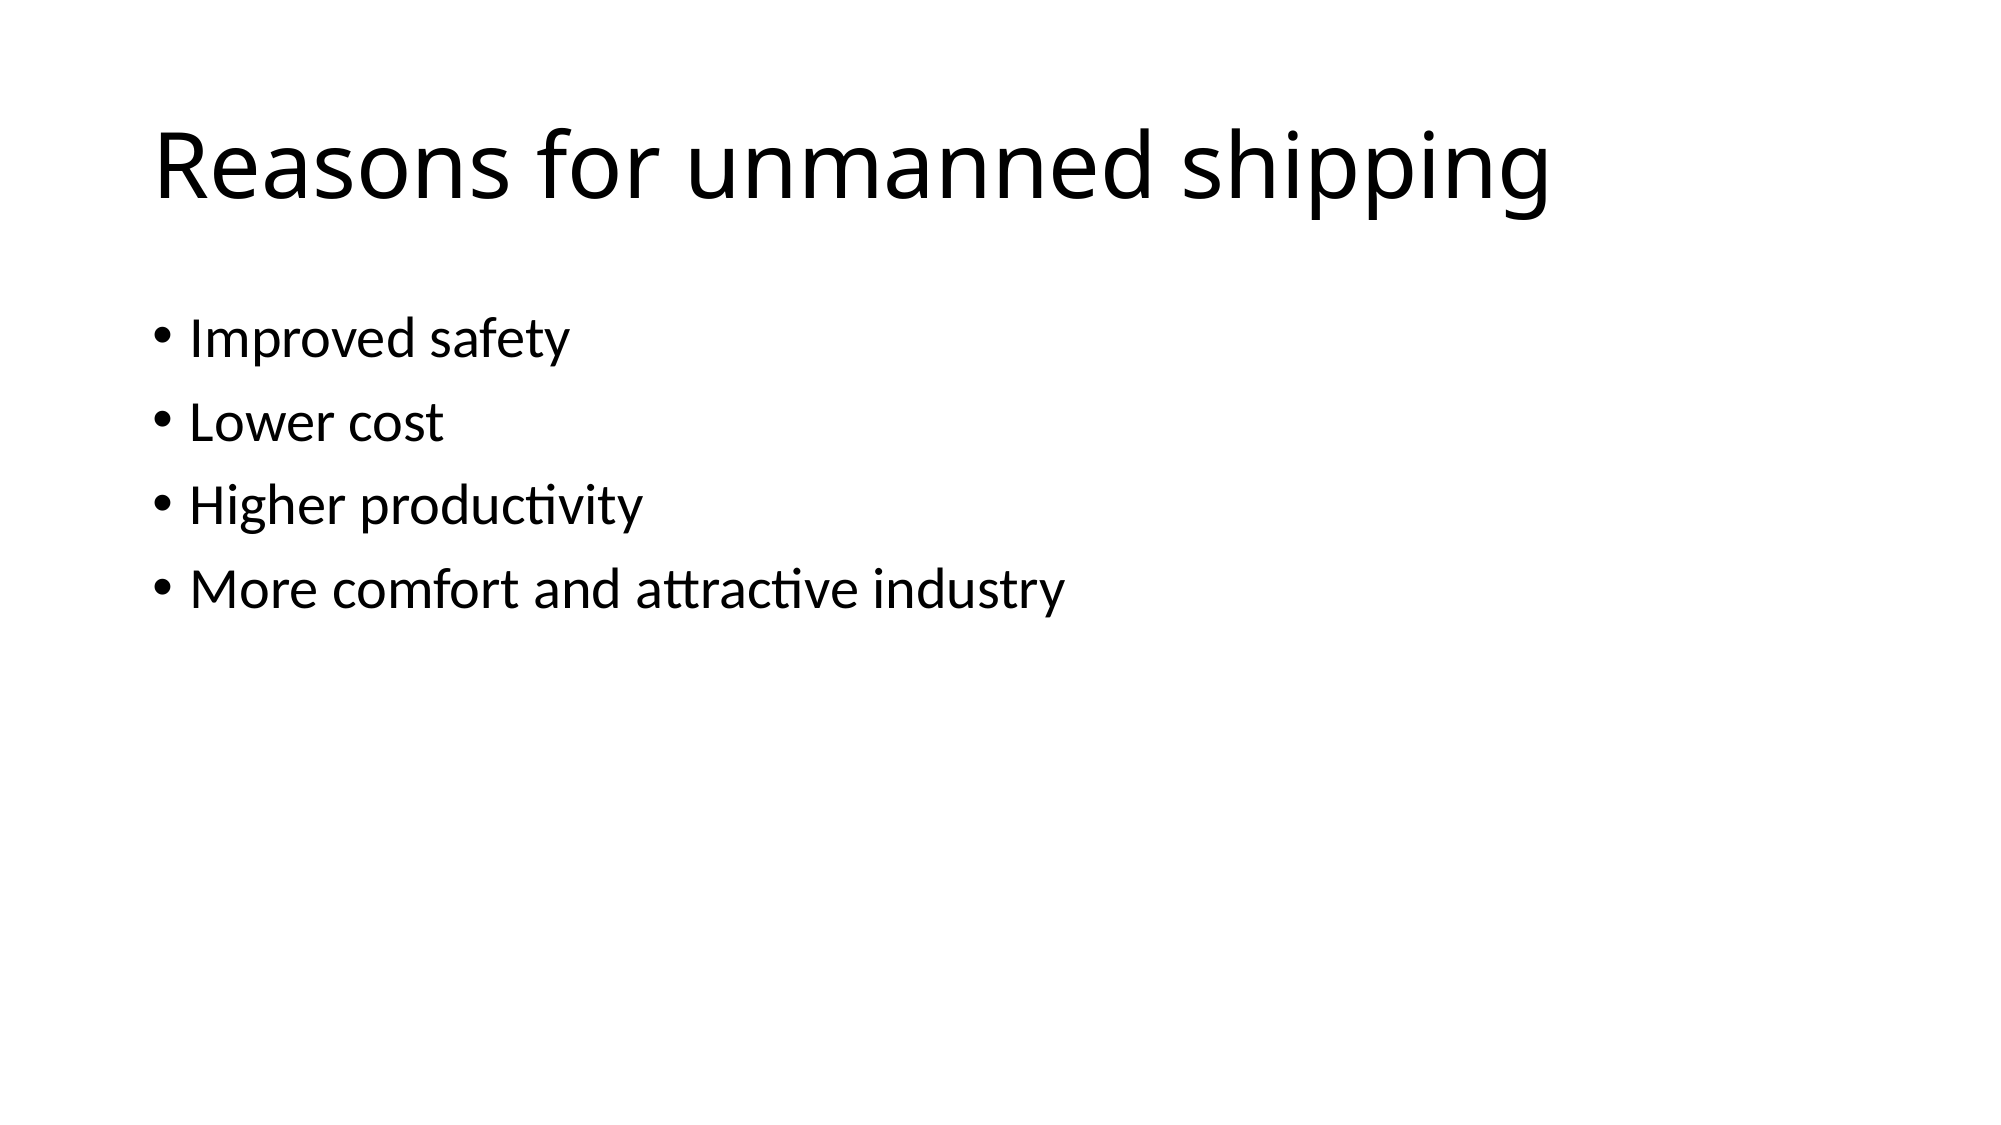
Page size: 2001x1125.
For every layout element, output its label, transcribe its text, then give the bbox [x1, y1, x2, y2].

title Reasons for unmanned shipping [137, 59, 1863, 278]
list Improved safety Lower cost Higher productivity More comfort and attractive industry [137, 299, 1863, 1014]
